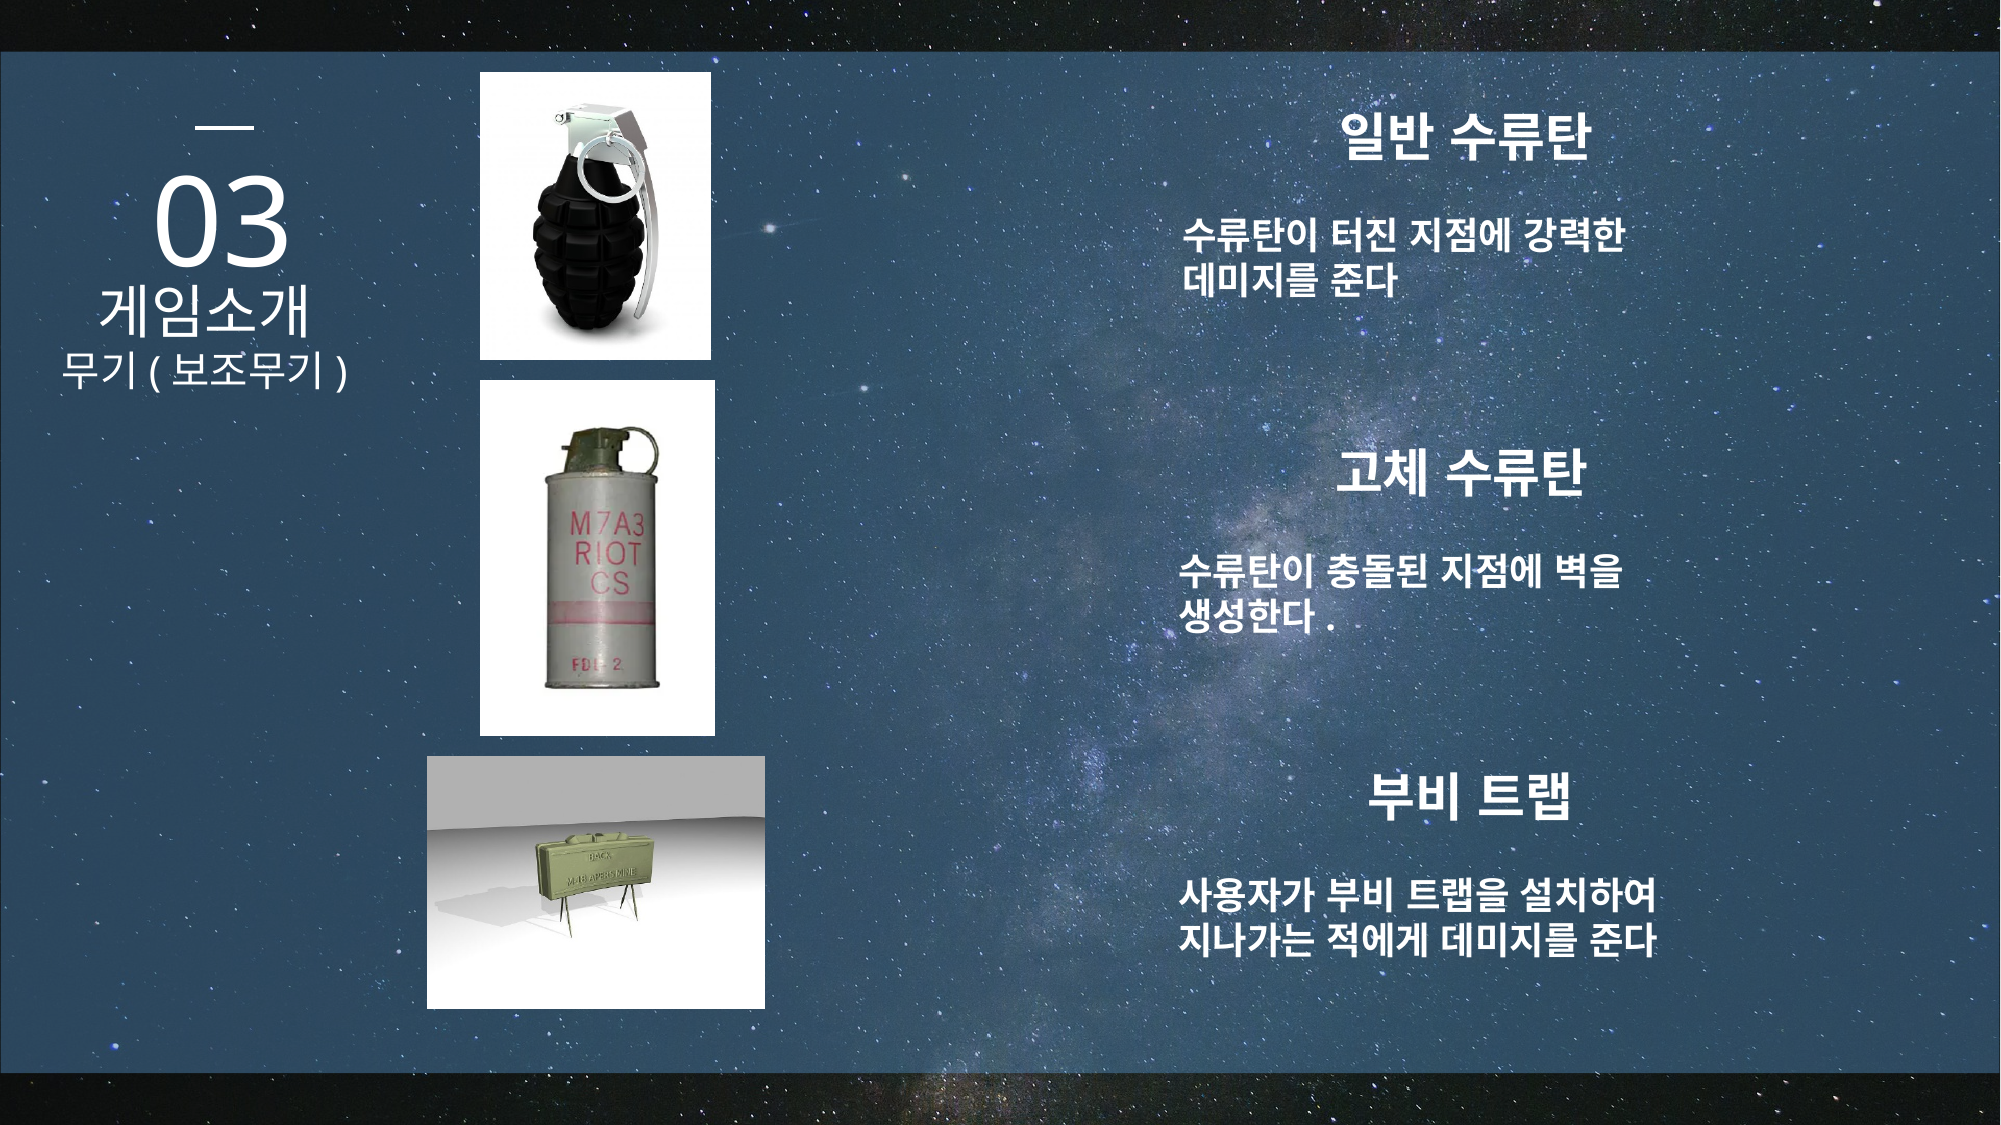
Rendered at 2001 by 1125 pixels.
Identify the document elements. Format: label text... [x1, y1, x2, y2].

text_box 게임소개 무기(보조무기) [46, 267, 363, 403]
text_box 03 [136, 133, 310, 267]
picture [427, 756, 765, 1009]
text_box 고체 수류탄 수류탄이 충돌된 지점에 벽을 생성한다. [1163, 433, 1761, 646]
picture [480, 72, 711, 360]
text_box 부비 트랩 사용자가 부비 트랩을 설치하여 지나가는 적에게 데미지를 준다 [1163, 756, 1778, 970]
picture [480, 380, 715, 736]
picture [0, 0, 2001, 1125]
text_box 일반 수류탄 수류탄이 터진 지점에 강력한 데미지를 준다 [1167, 96, 1766, 310]
